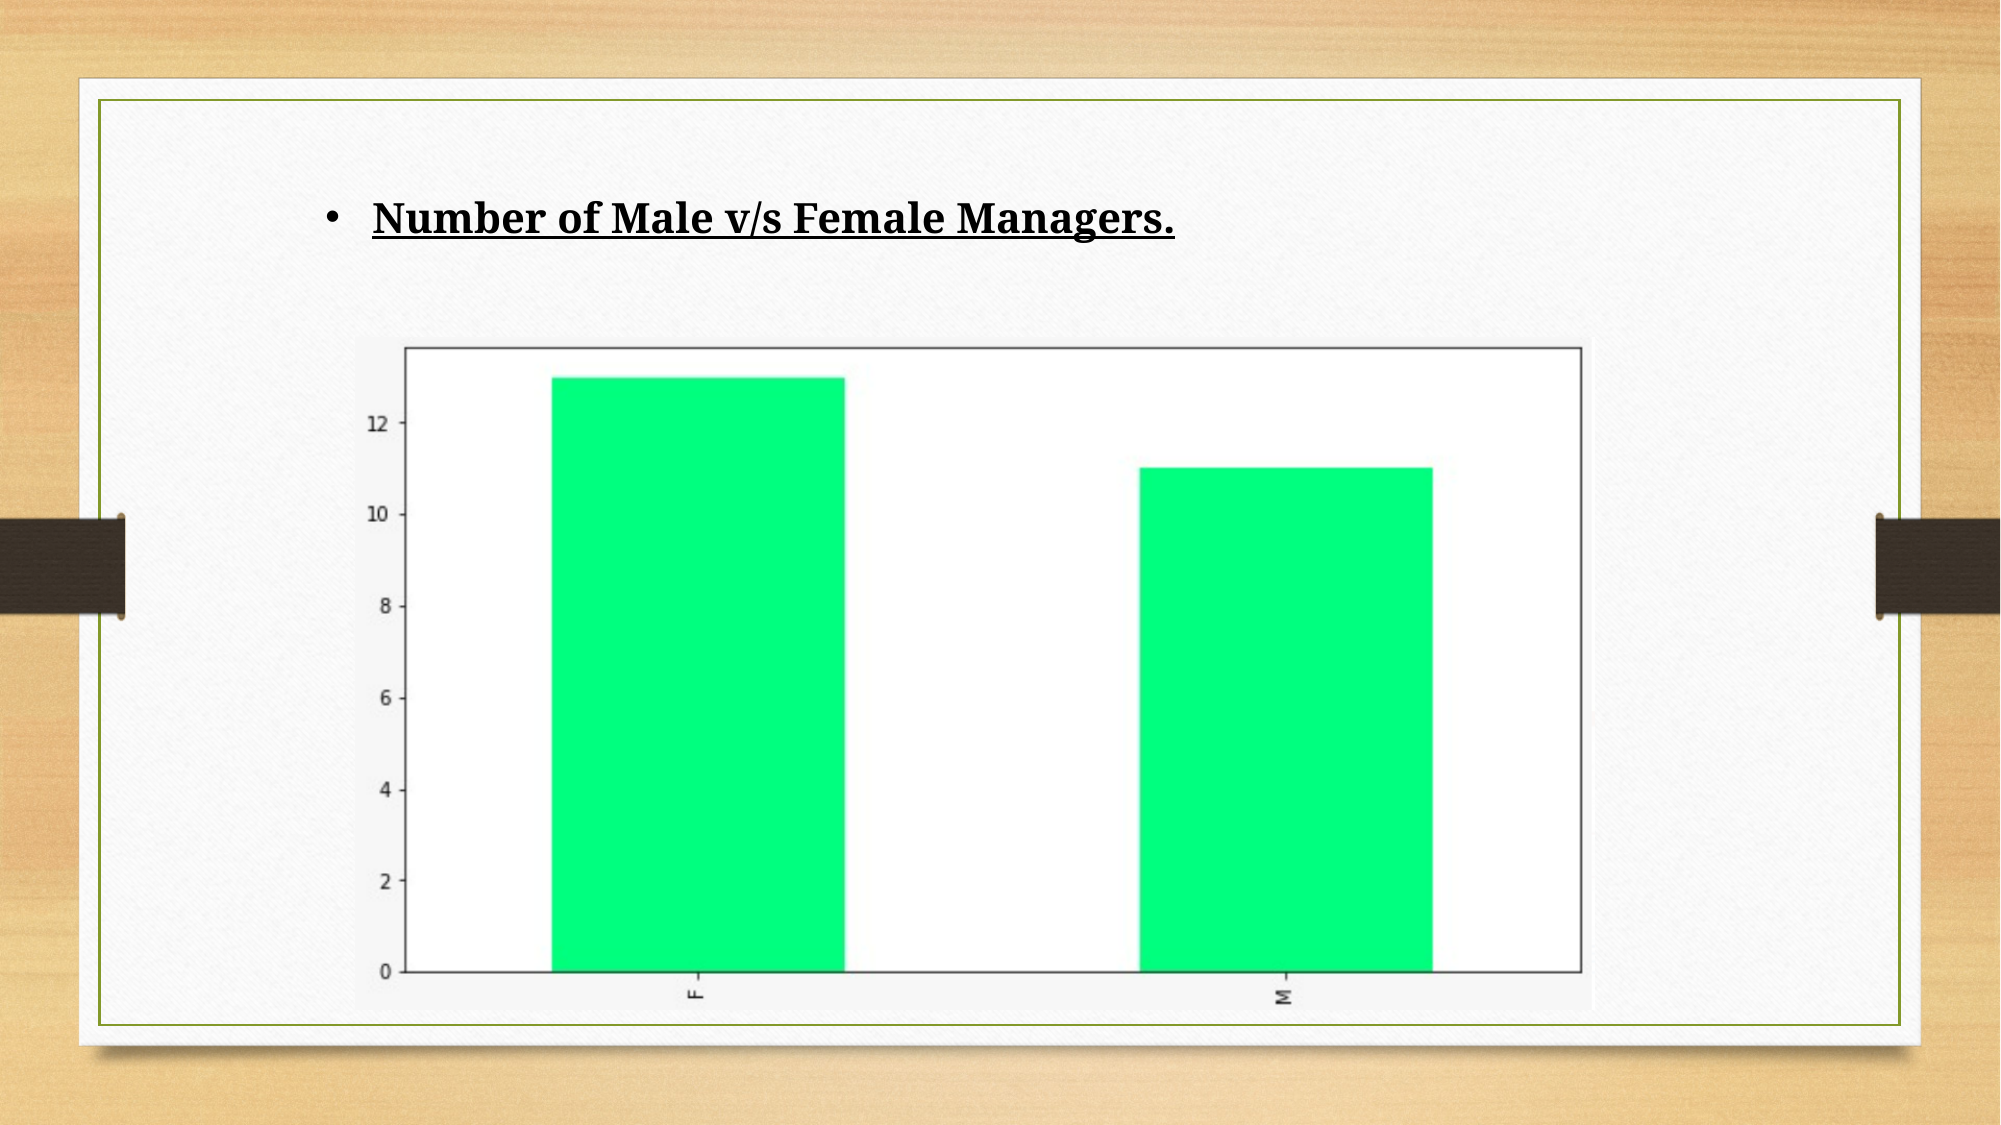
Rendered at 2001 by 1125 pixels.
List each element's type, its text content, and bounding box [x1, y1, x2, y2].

text_box Number of Male v/s Female Managers. [160, 184, 1348, 249]
picture [0, 0, 2001, 1125]
